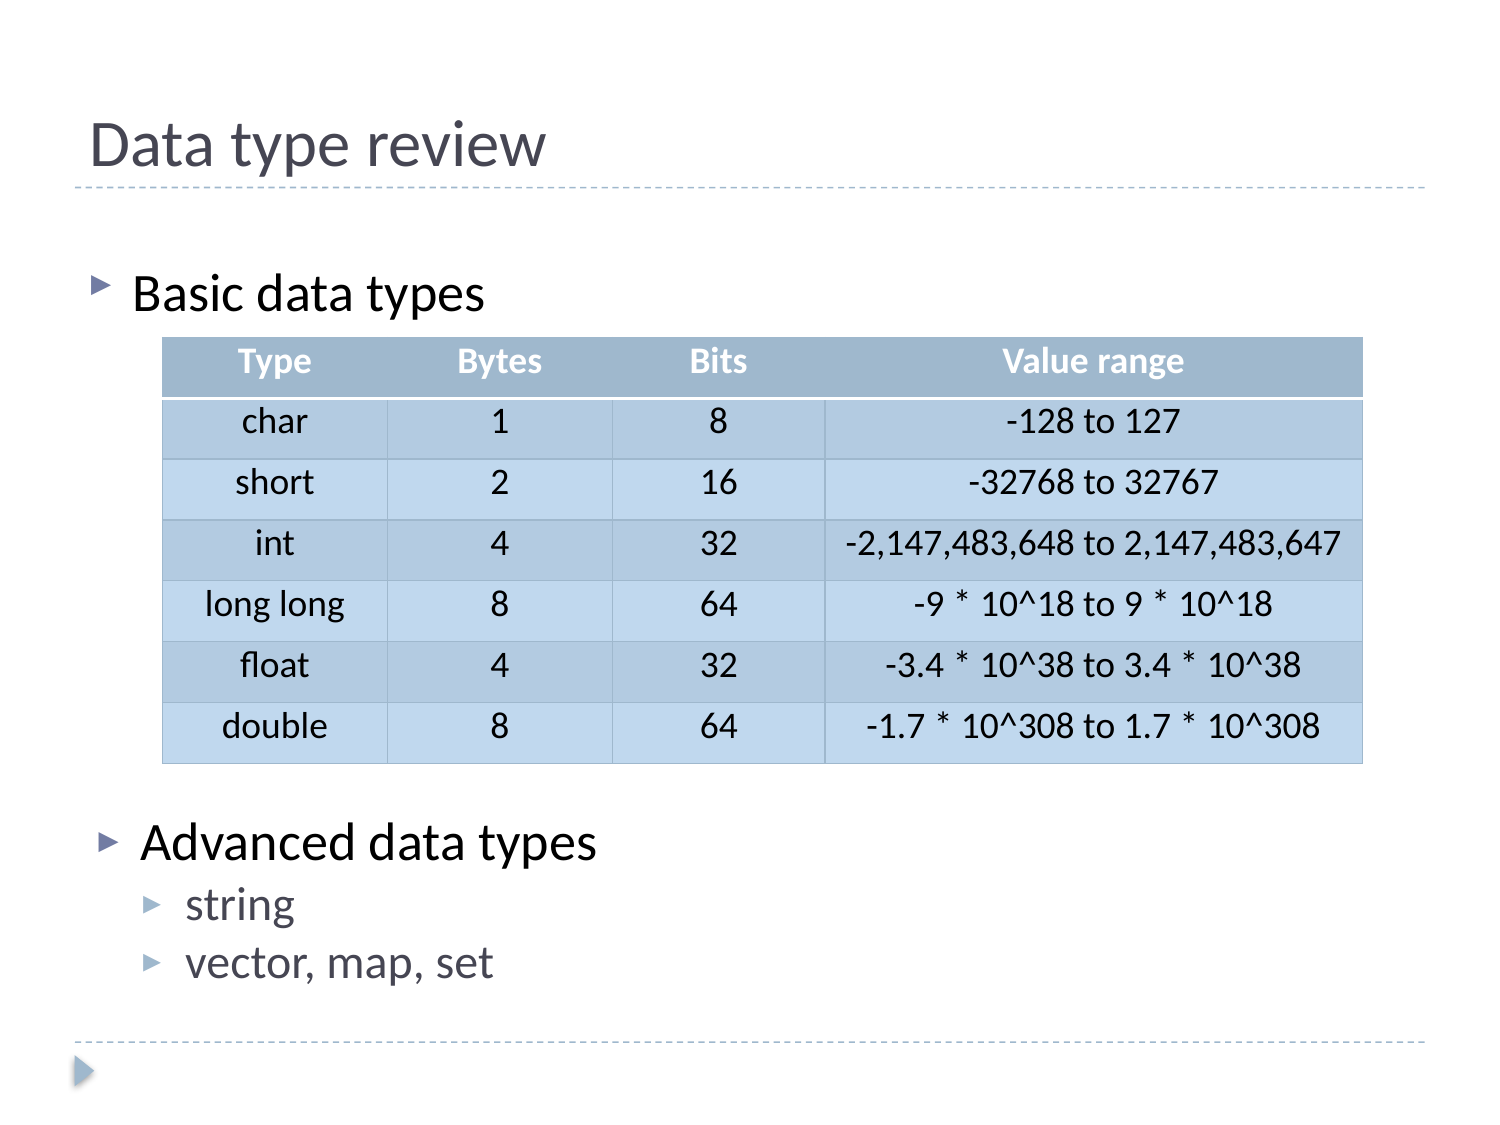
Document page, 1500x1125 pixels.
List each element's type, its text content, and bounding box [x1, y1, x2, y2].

table_cell char [163, 400, 387, 458]
text_box Advanced data types string vector, map, set [80, 812, 1431, 1038]
table_header Type [163, 338, 387, 397]
table_cell int [163, 521, 387, 580]
table_cell 32 [613, 521, 824, 580]
table_cell 8 [613, 400, 824, 458]
table_cell 64 [613, 703, 824, 763]
table_cell -32768 to 32767 [826, 460, 1362, 519]
table_cell 1 [388, 400, 612, 458]
table_header Bytes [388, 338, 612, 397]
table_cell 2 [388, 460, 612, 519]
list Basic data types [72, 249, 1423, 363]
table_cell -2,147,483,648 to 2,147,483,647 [826, 521, 1362, 580]
title Data type review [75, 24, 1425, 188]
table_cell 8 [388, 703, 612, 763]
table_cell -1.7 * 10^308 to 1.7 * 10^308 [826, 703, 1362, 763]
table_cell -3.4 * 10^38 to 3.4 * 10^38 [826, 642, 1362, 702]
table_cell 64 [613, 581, 824, 641]
table_cell float [163, 642, 387, 702]
table_cell short [163, 460, 387, 519]
table_cell 16 [613, 460, 824, 519]
table_cell -128 to 127 [826, 400, 1362, 458]
table_cell double [163, 703, 387, 763]
table_cell -9 * 10^18 to 9 * 10^18 [826, 581, 1362, 641]
table_cell 4 [388, 642, 612, 702]
table_cell 4 [388, 521, 612, 580]
table_cell 32 [613, 642, 824, 702]
table_cell 8 [388, 581, 612, 641]
table_cell long long [163, 581, 387, 641]
table_header Value range [826, 338, 1362, 397]
table_header Bits [613, 338, 824, 397]
